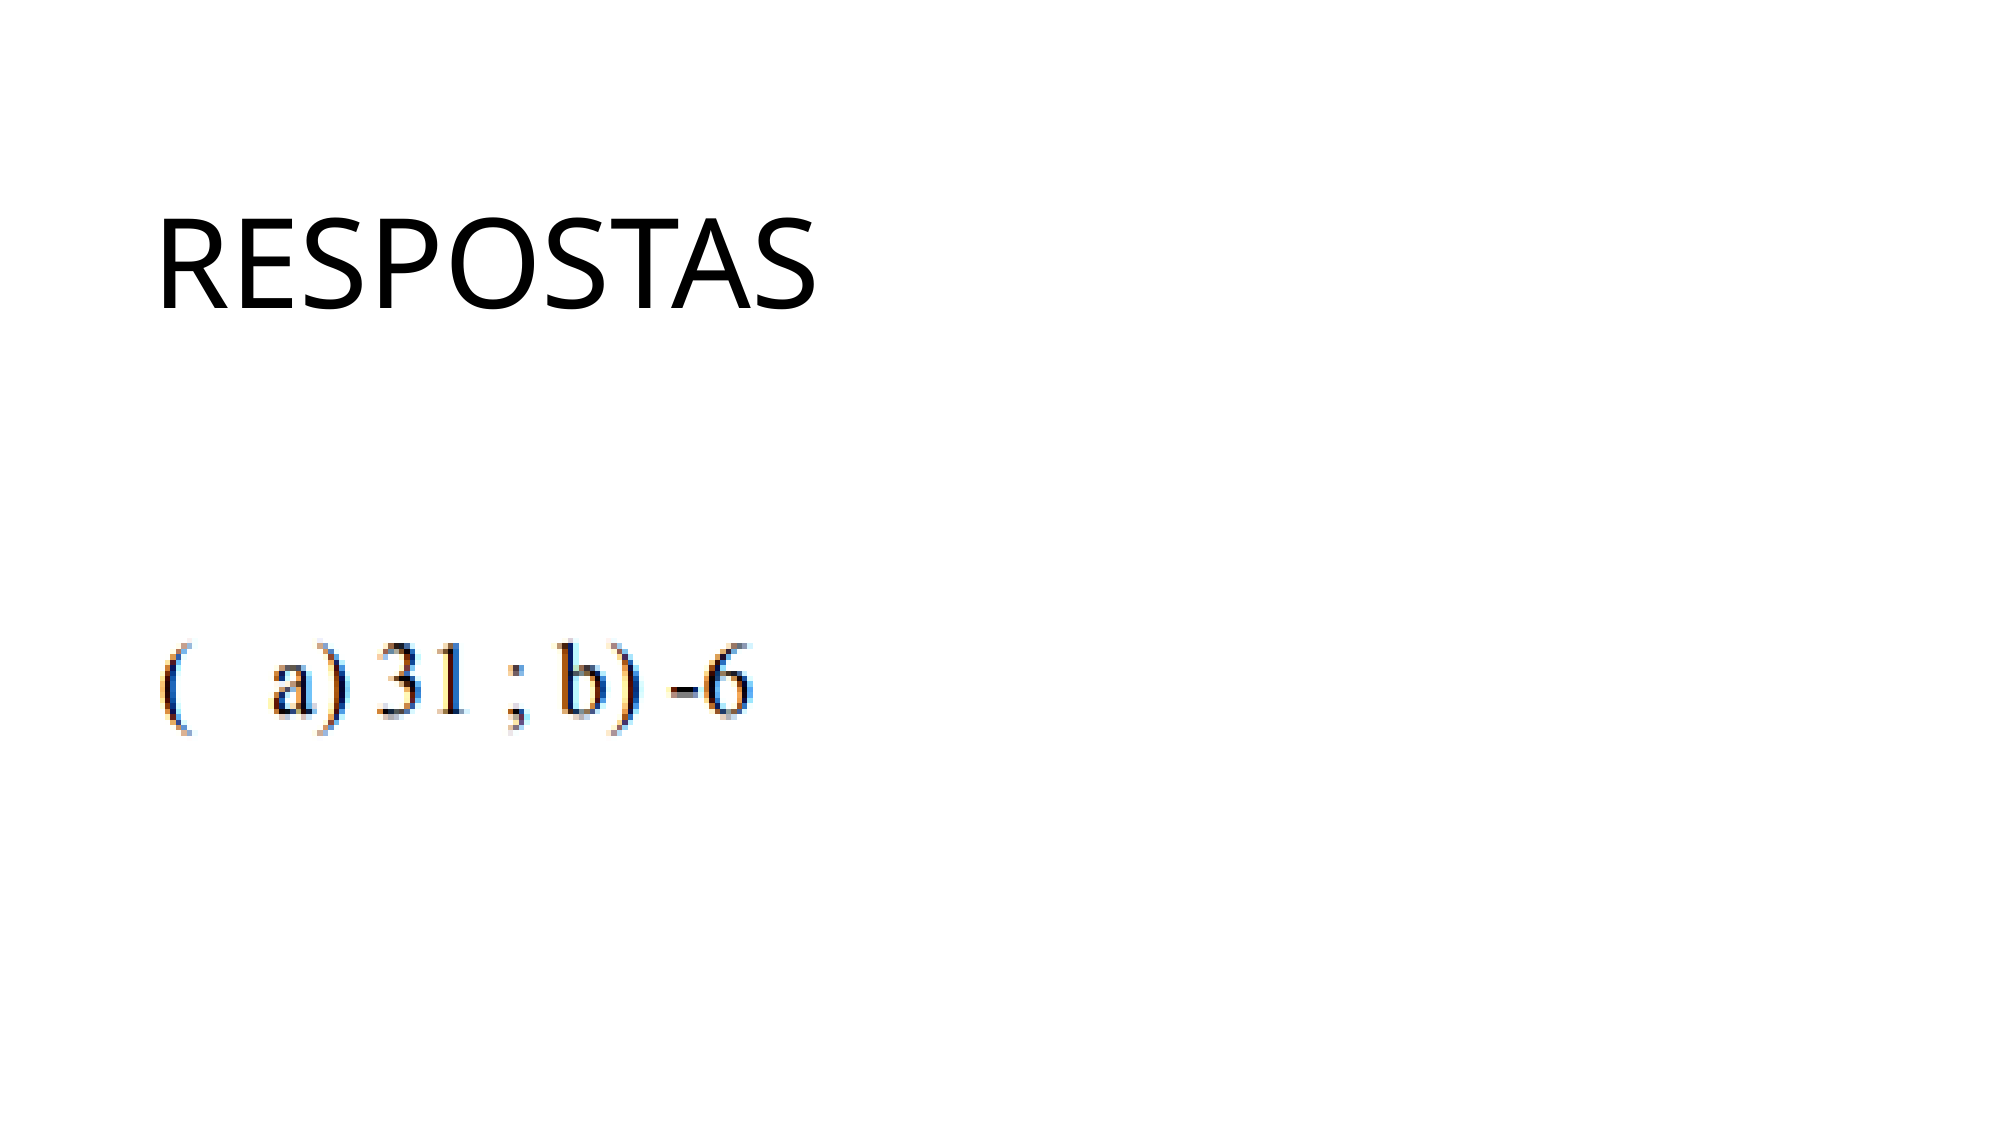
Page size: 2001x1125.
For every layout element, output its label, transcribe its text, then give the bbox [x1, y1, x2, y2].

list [160, 561, 787, 781]
title RESPOSTAS [137, 158, 1863, 377]
